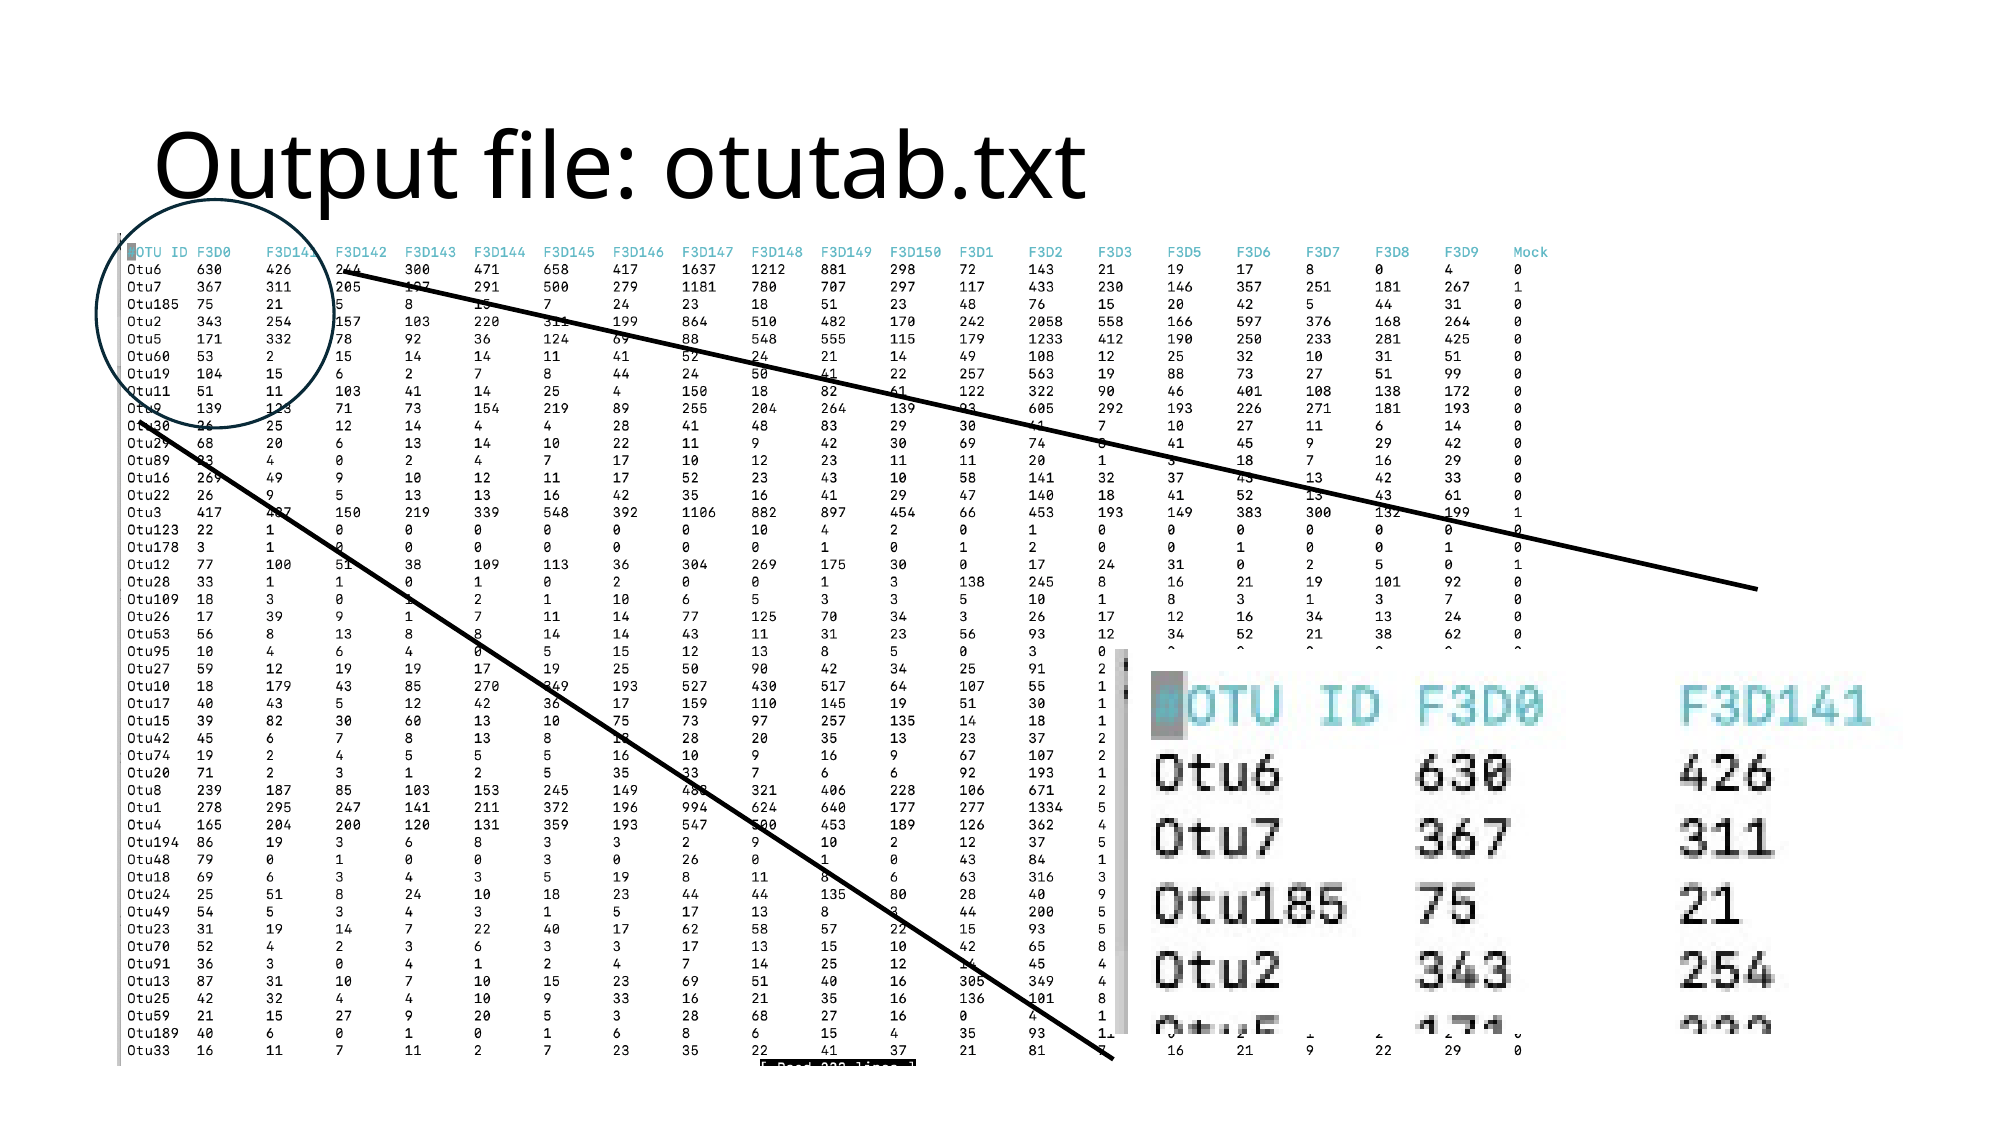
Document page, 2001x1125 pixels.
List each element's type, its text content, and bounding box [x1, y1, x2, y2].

text_box [128, 197, 302, 233]
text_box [138, 420, 1114, 1060]
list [117, 233, 1553, 1066]
title Output file: otutab.txt [137, 59, 1863, 278]
picture [1114, 649, 1926, 1034]
text_box [94, 246, 117, 382]
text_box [342, 270, 1759, 590]
